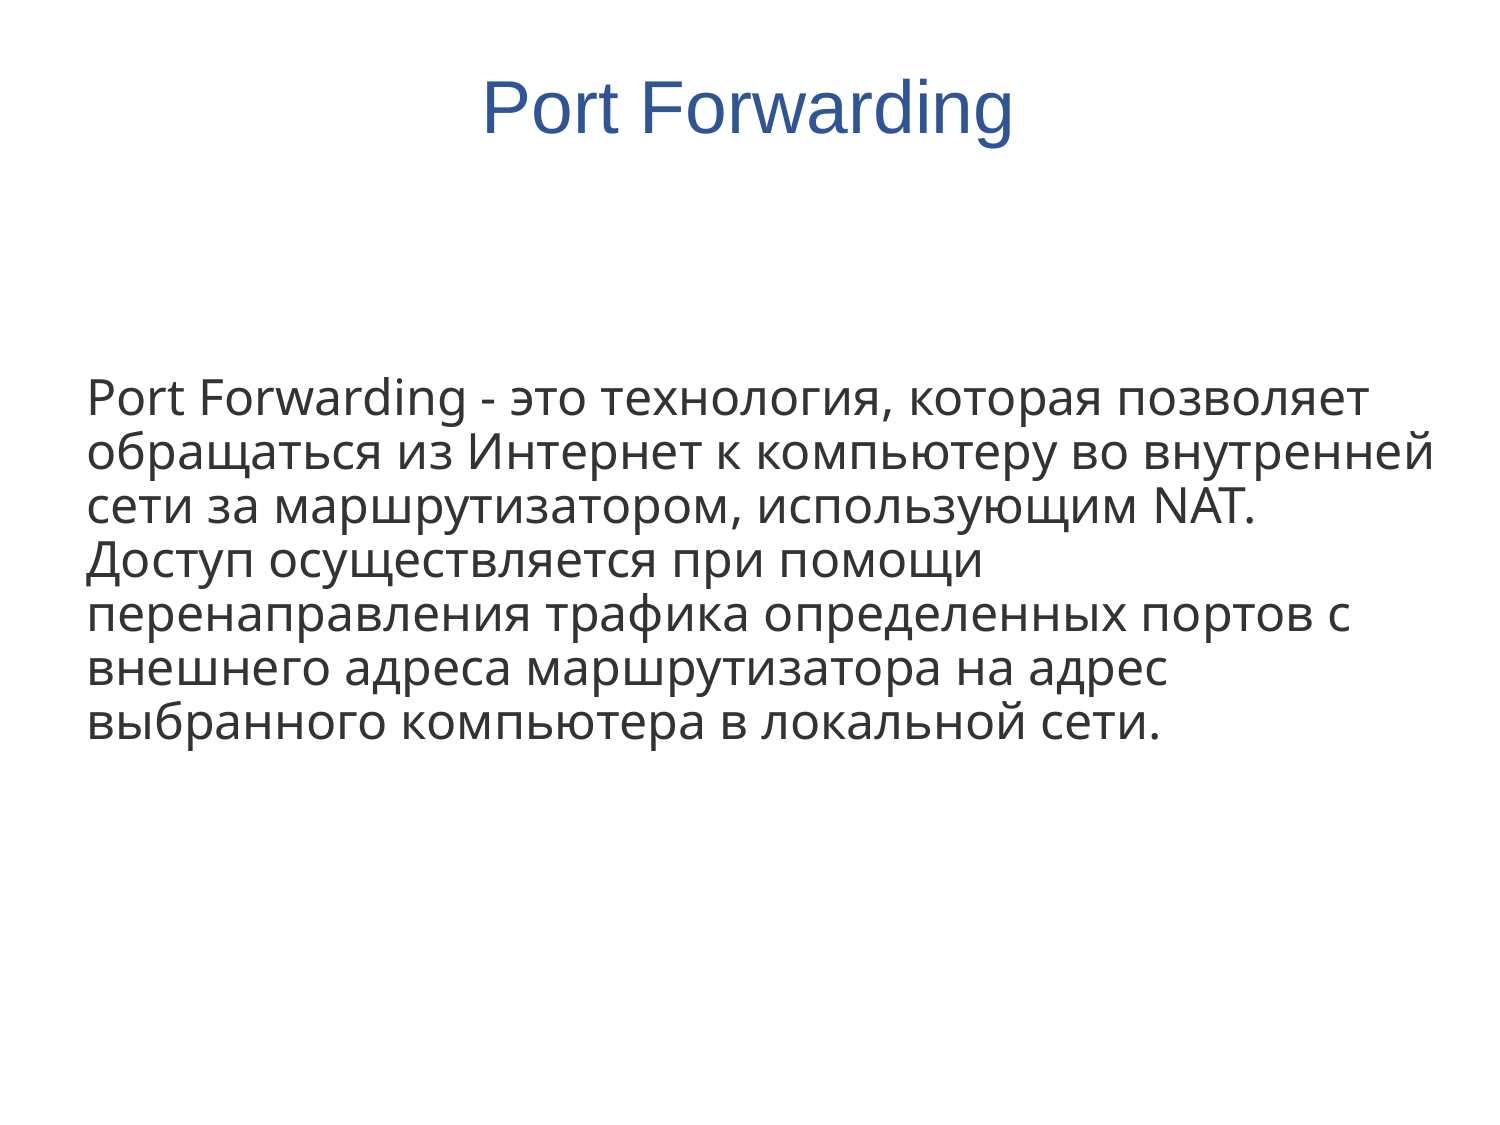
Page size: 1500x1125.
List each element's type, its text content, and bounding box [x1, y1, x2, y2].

subtitle Port Forwarding - это технология, которая позволяет обращаться из Интернет к компьютеру во внутренней сети за маршрутизатором, использующим NAT. Доступ осуществляется при помощи перенаправления трафика определенных портов с внешнего адреса маршрутизатора на адрес выбранного компьютера в локальной сети. [71, 364, 1454, 1073]
title Port Forwarding [71, 52, 1427, 157]
